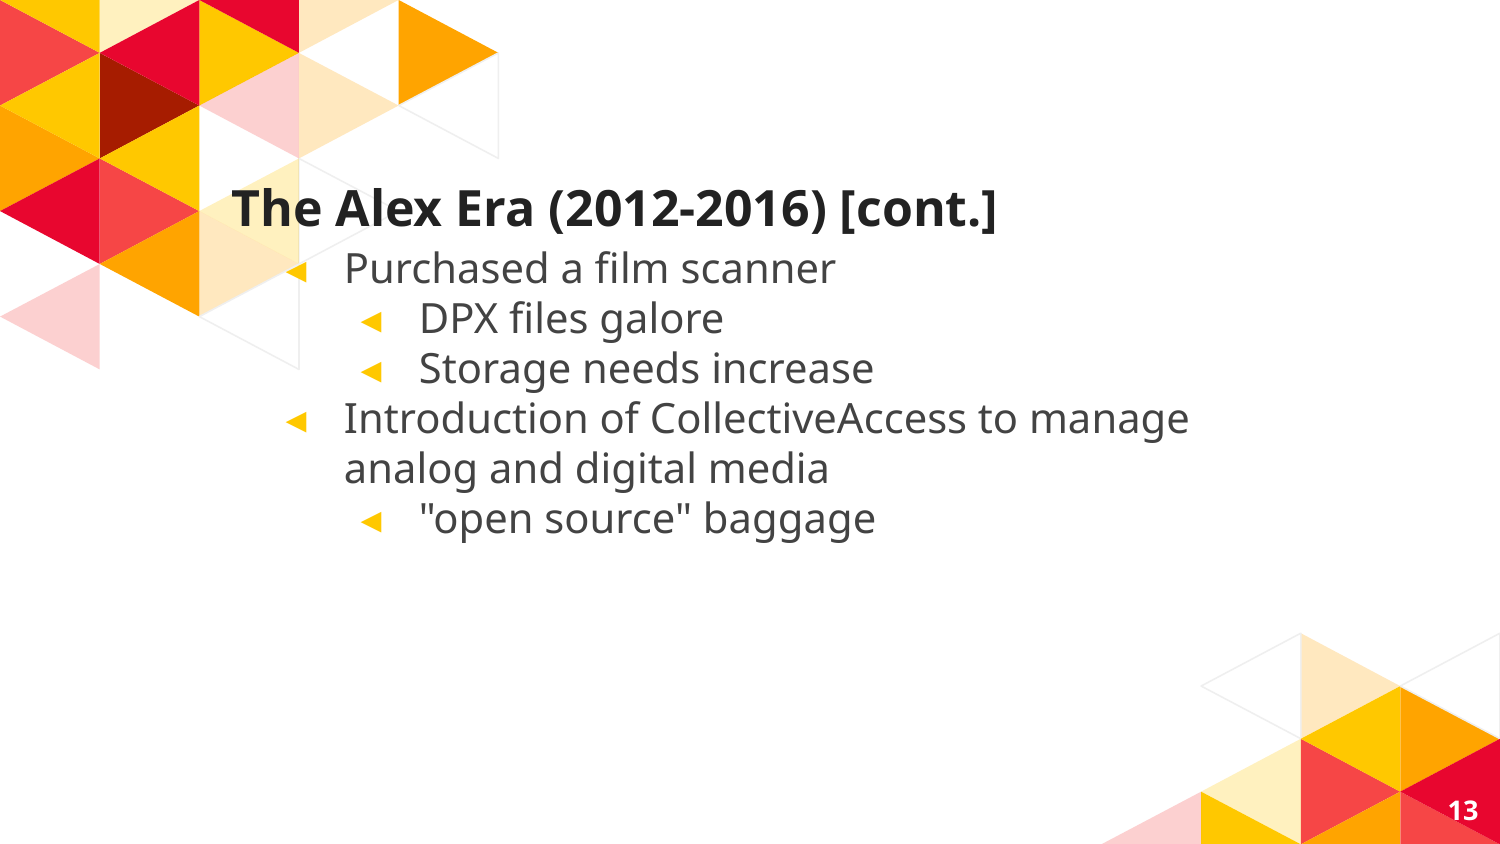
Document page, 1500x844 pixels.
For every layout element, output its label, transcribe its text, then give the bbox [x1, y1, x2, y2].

list Purchased a film scanner DPX files galore Storage needs increase Introduction of CollectiveAccess to manage analog and digital media "open source" baggage [254, 227, 1314, 704]
slide_number 13 [1403, 779, 1494, 844]
title The Alex Era (2012-2016) [cont.] [216, 142, 1276, 252]
